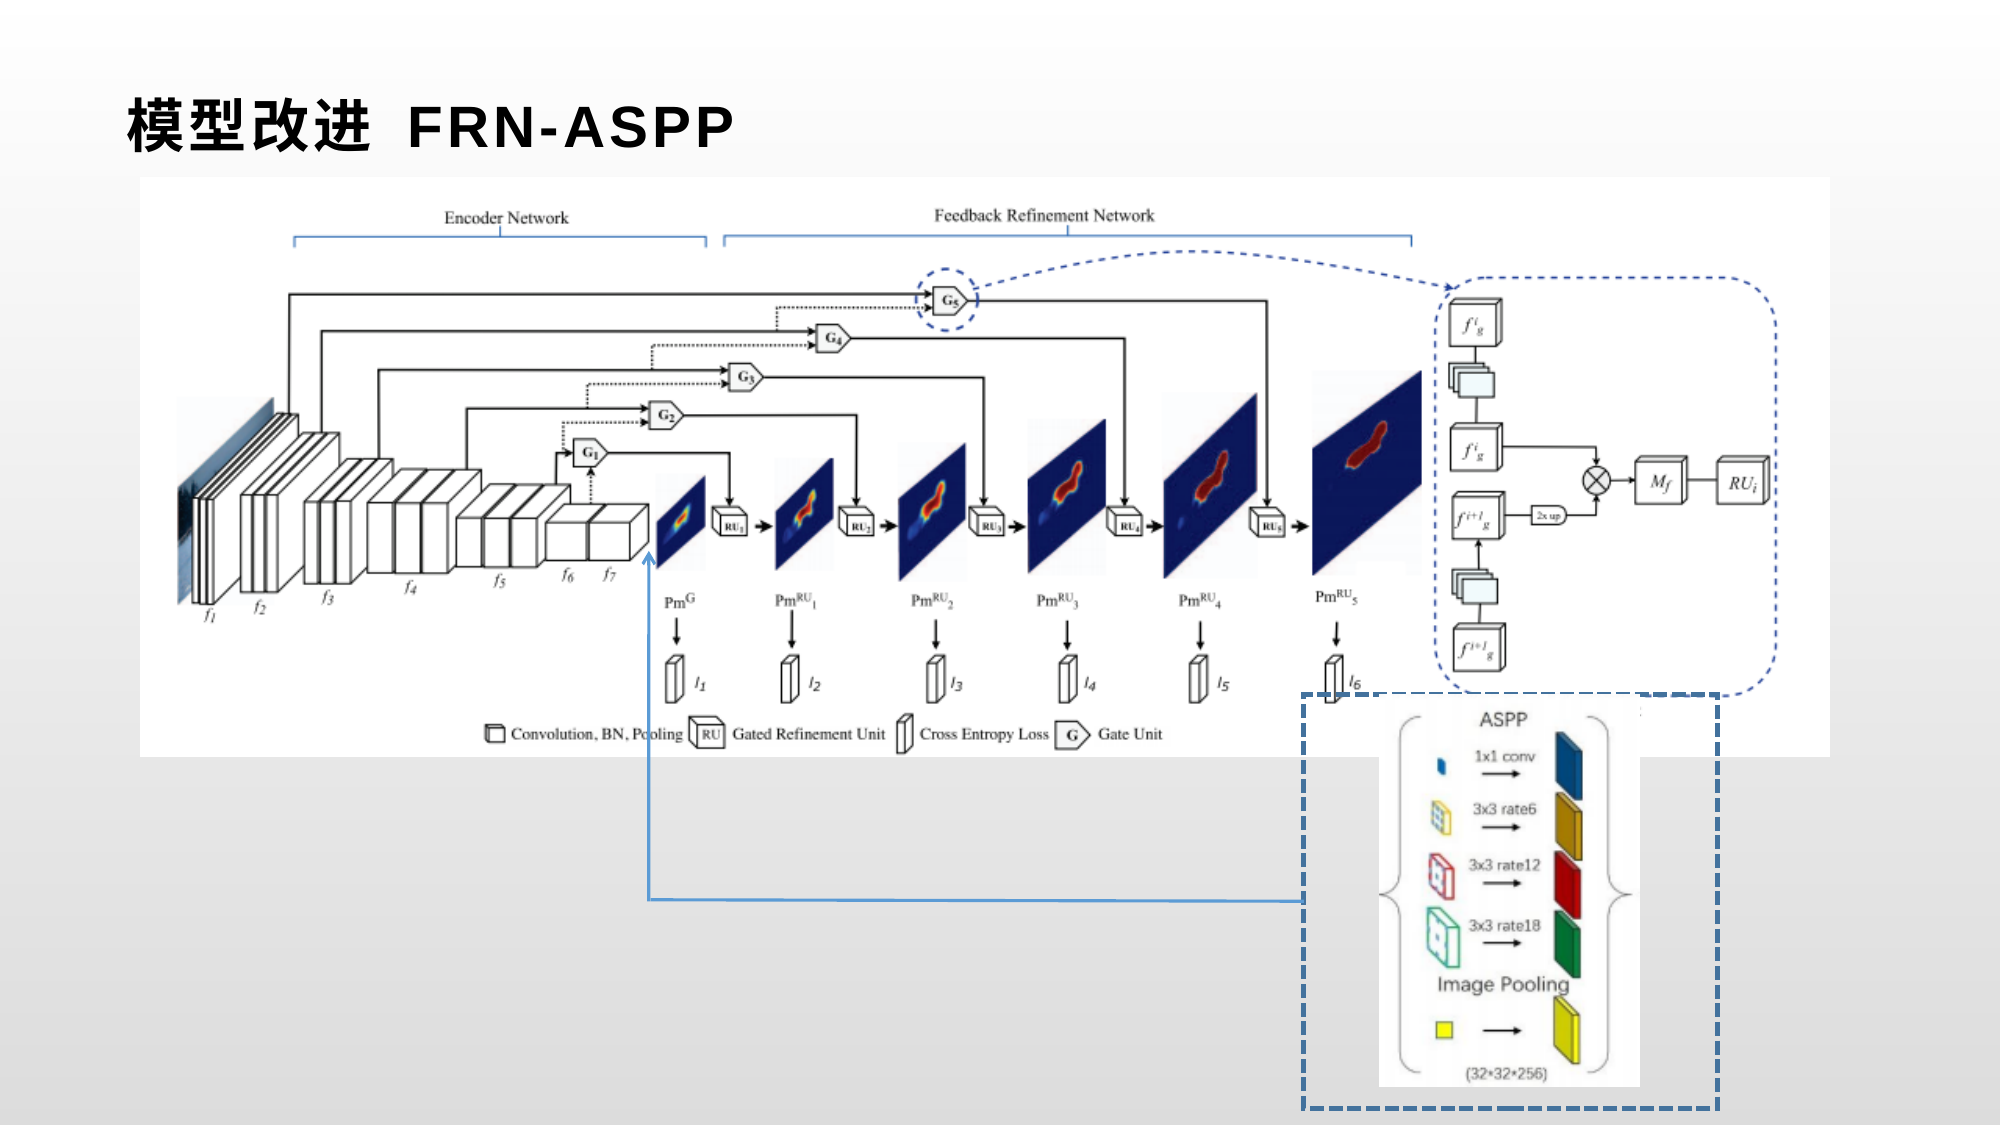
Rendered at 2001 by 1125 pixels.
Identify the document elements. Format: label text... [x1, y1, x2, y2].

picture [1379, 694, 1640, 1087]
text_box [1303, 757, 1718, 1109]
title 模型改进 FRN-ASPP [109, 70, 1891, 178]
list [140, 177, 1830, 757]
